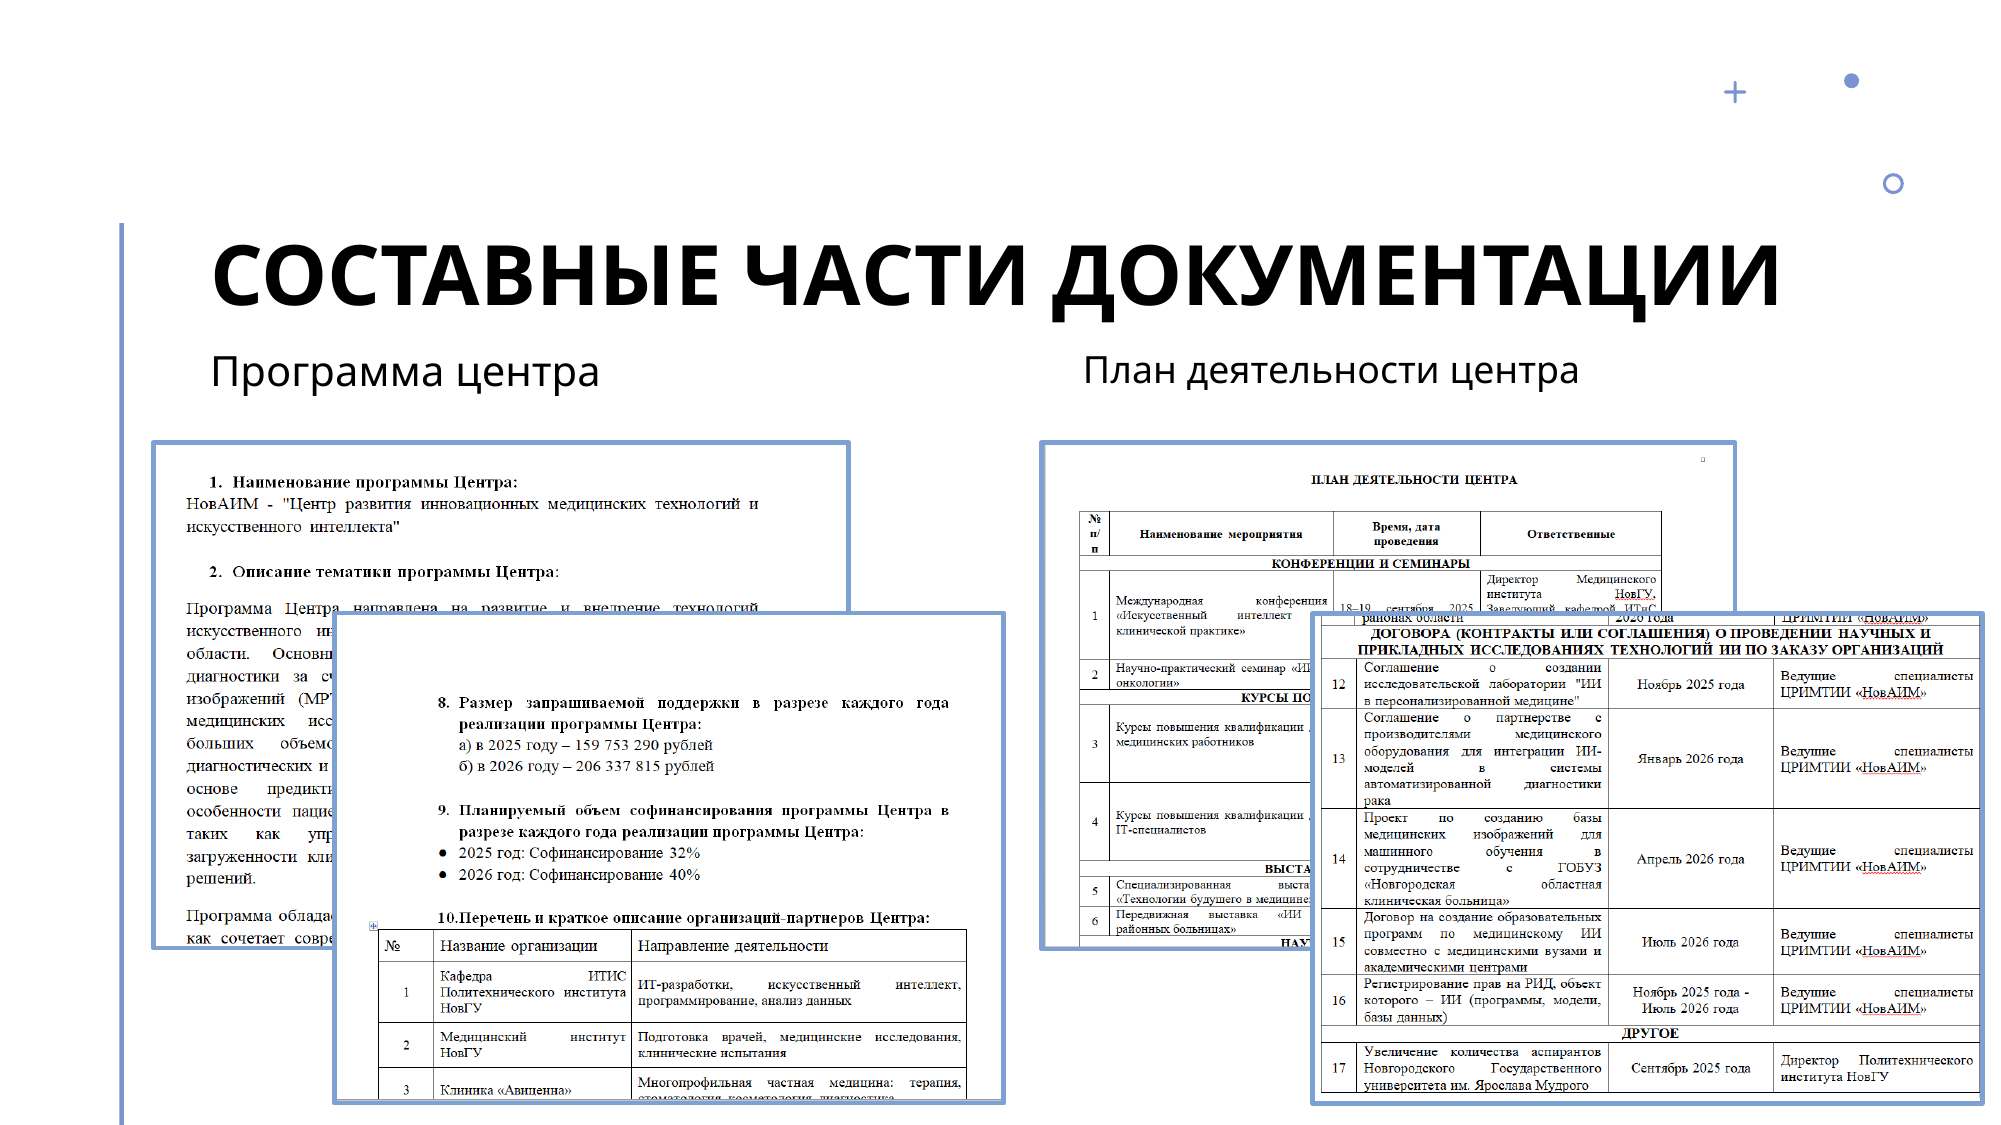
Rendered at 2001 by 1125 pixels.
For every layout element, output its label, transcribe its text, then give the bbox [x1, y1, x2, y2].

list План деятельности центра [1082, 350, 1878, 414]
picture [1043, 444, 1980, 1101]
list Программа центра [210, 350, 1002, 414]
picture [155, 444, 1002, 1101]
title Составные части документации [210, 112, 1829, 323]
